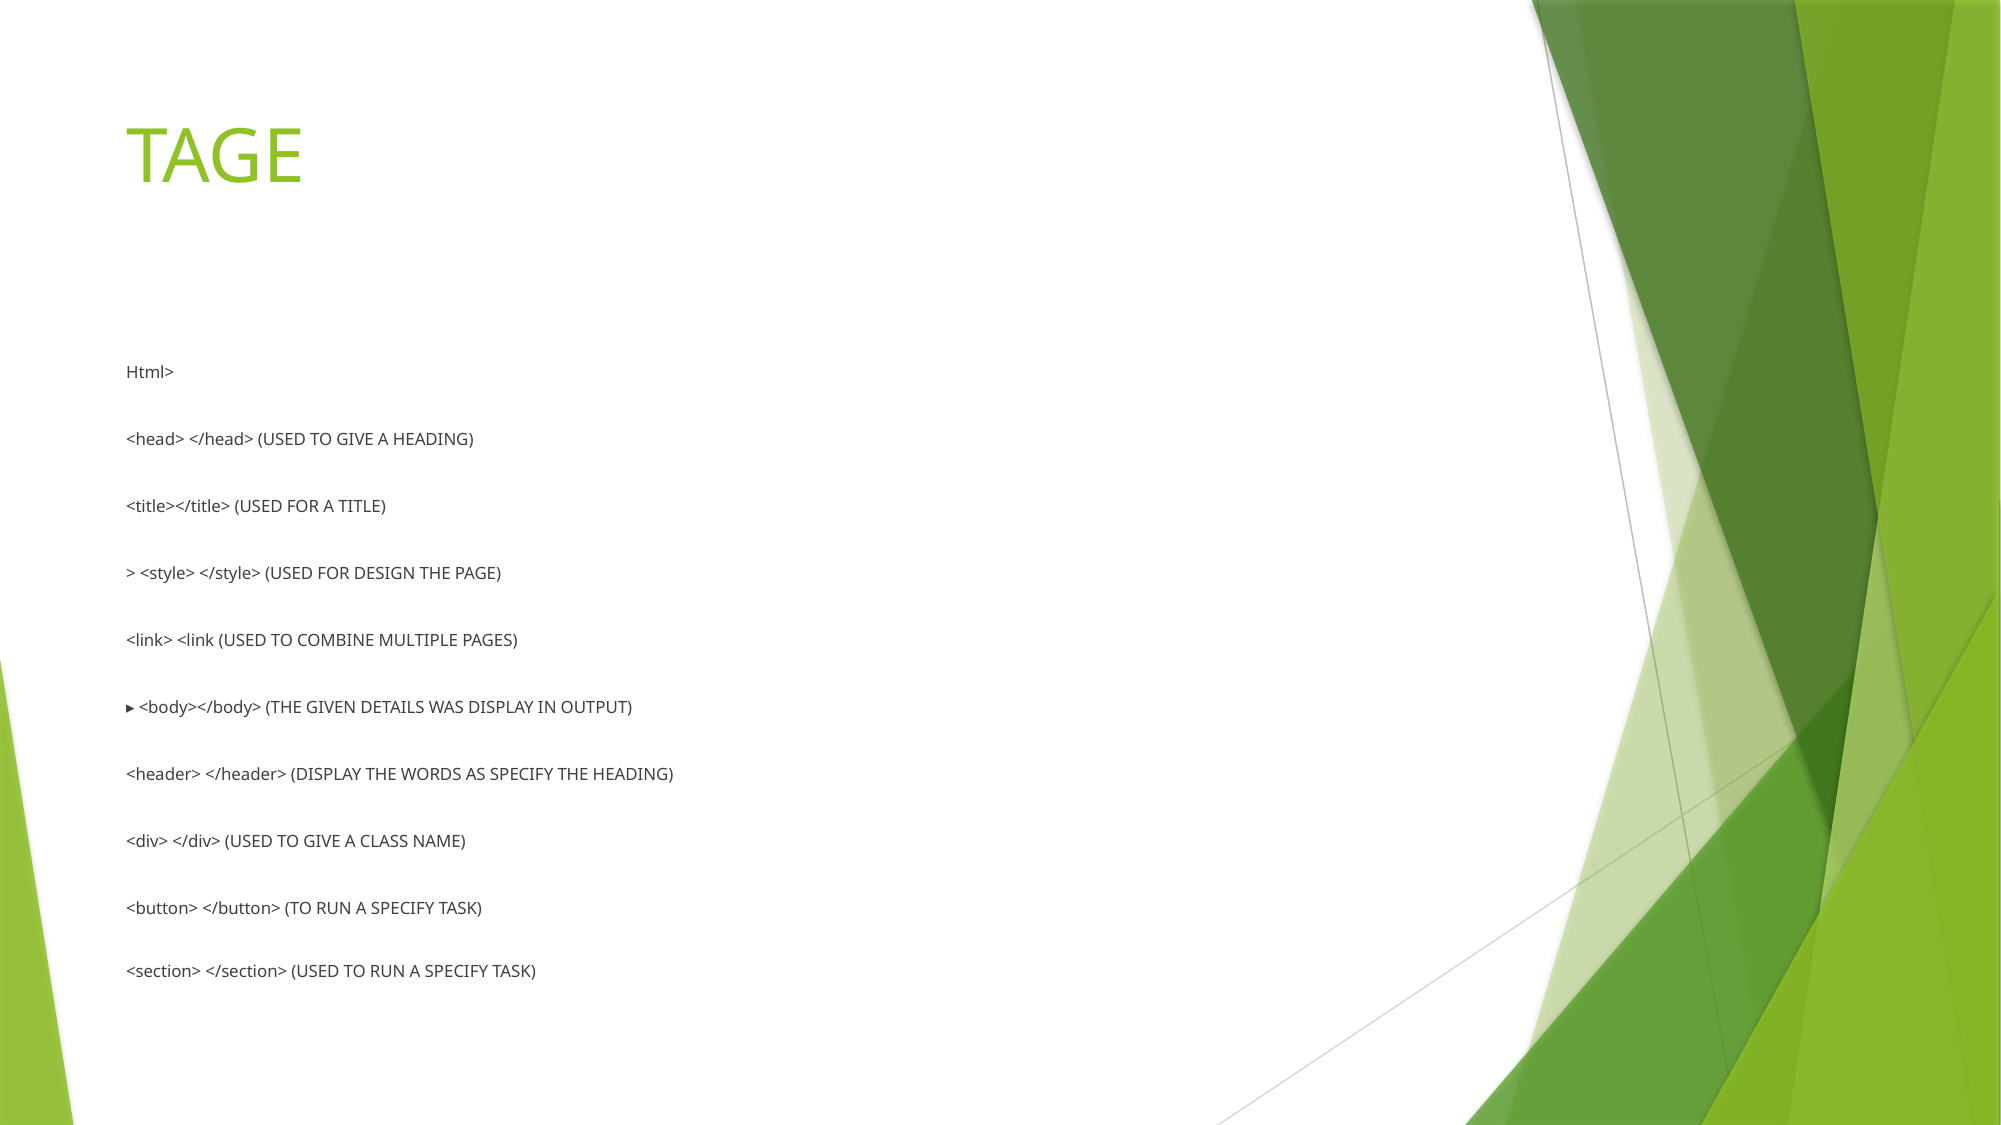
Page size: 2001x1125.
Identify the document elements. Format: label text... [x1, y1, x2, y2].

list Html> <head> </head> (USED TO GIVE A HEADING) <title></title> (USED FOR A TITLE) > <style> </style> (USED FOR DESIGN THE PAGE) <link> <link (USED TO COMBINE MULTIPLE PAGES) ▸ <body></body> (THE GIVEN DETAILS WAS DISPLAY IN OUTPUT) <header> </header> (DISPLAY THE WORDS AS SPECIFY THE HEADING) <div> </div> (USED TO GIVE A CLASS NAME) <button> </button> (TO RUN A SPECIFY TASK) <section> </section> (USED TO RUN A SPECIFY TASK) [111, 354, 1522, 992]
title TAGE [111, 99, 1522, 317]
